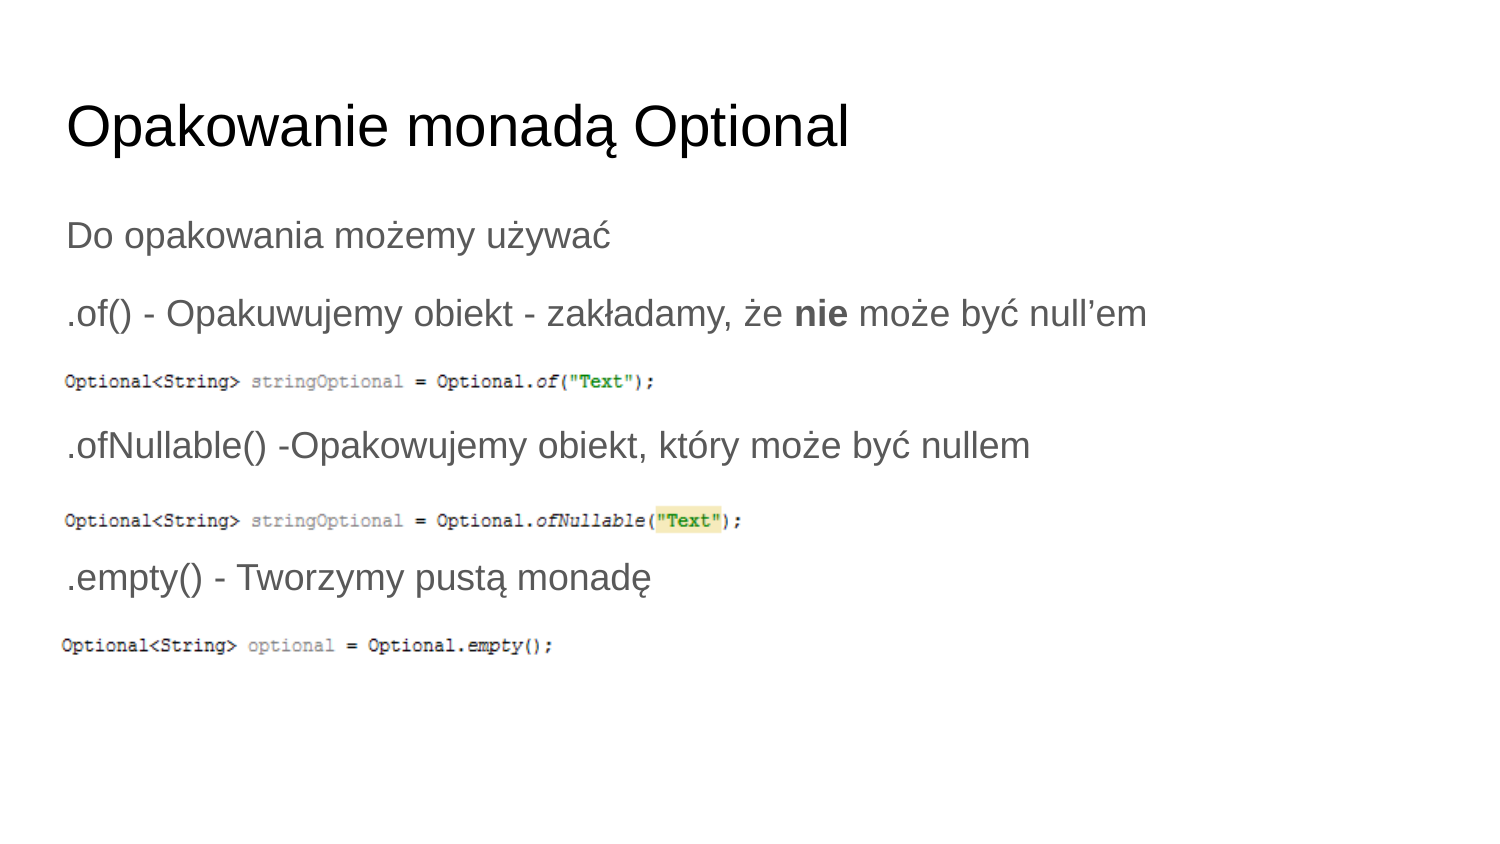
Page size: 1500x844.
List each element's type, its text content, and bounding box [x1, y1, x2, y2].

picture [50, 623, 564, 682]
title Opakowanie monadą Optional [51, 72, 1449, 167]
picture [50, 343, 675, 415]
picture [50, 491, 753, 546]
list Do opakowania możemy używać .of() - Opakuwujemy obiekt - zakładamy, że nie może być null’em .ofNullable() -Opakowujemy obiekt, który może być nullem .empty() - Tworzymy pustą monadę [51, 189, 1449, 750]
